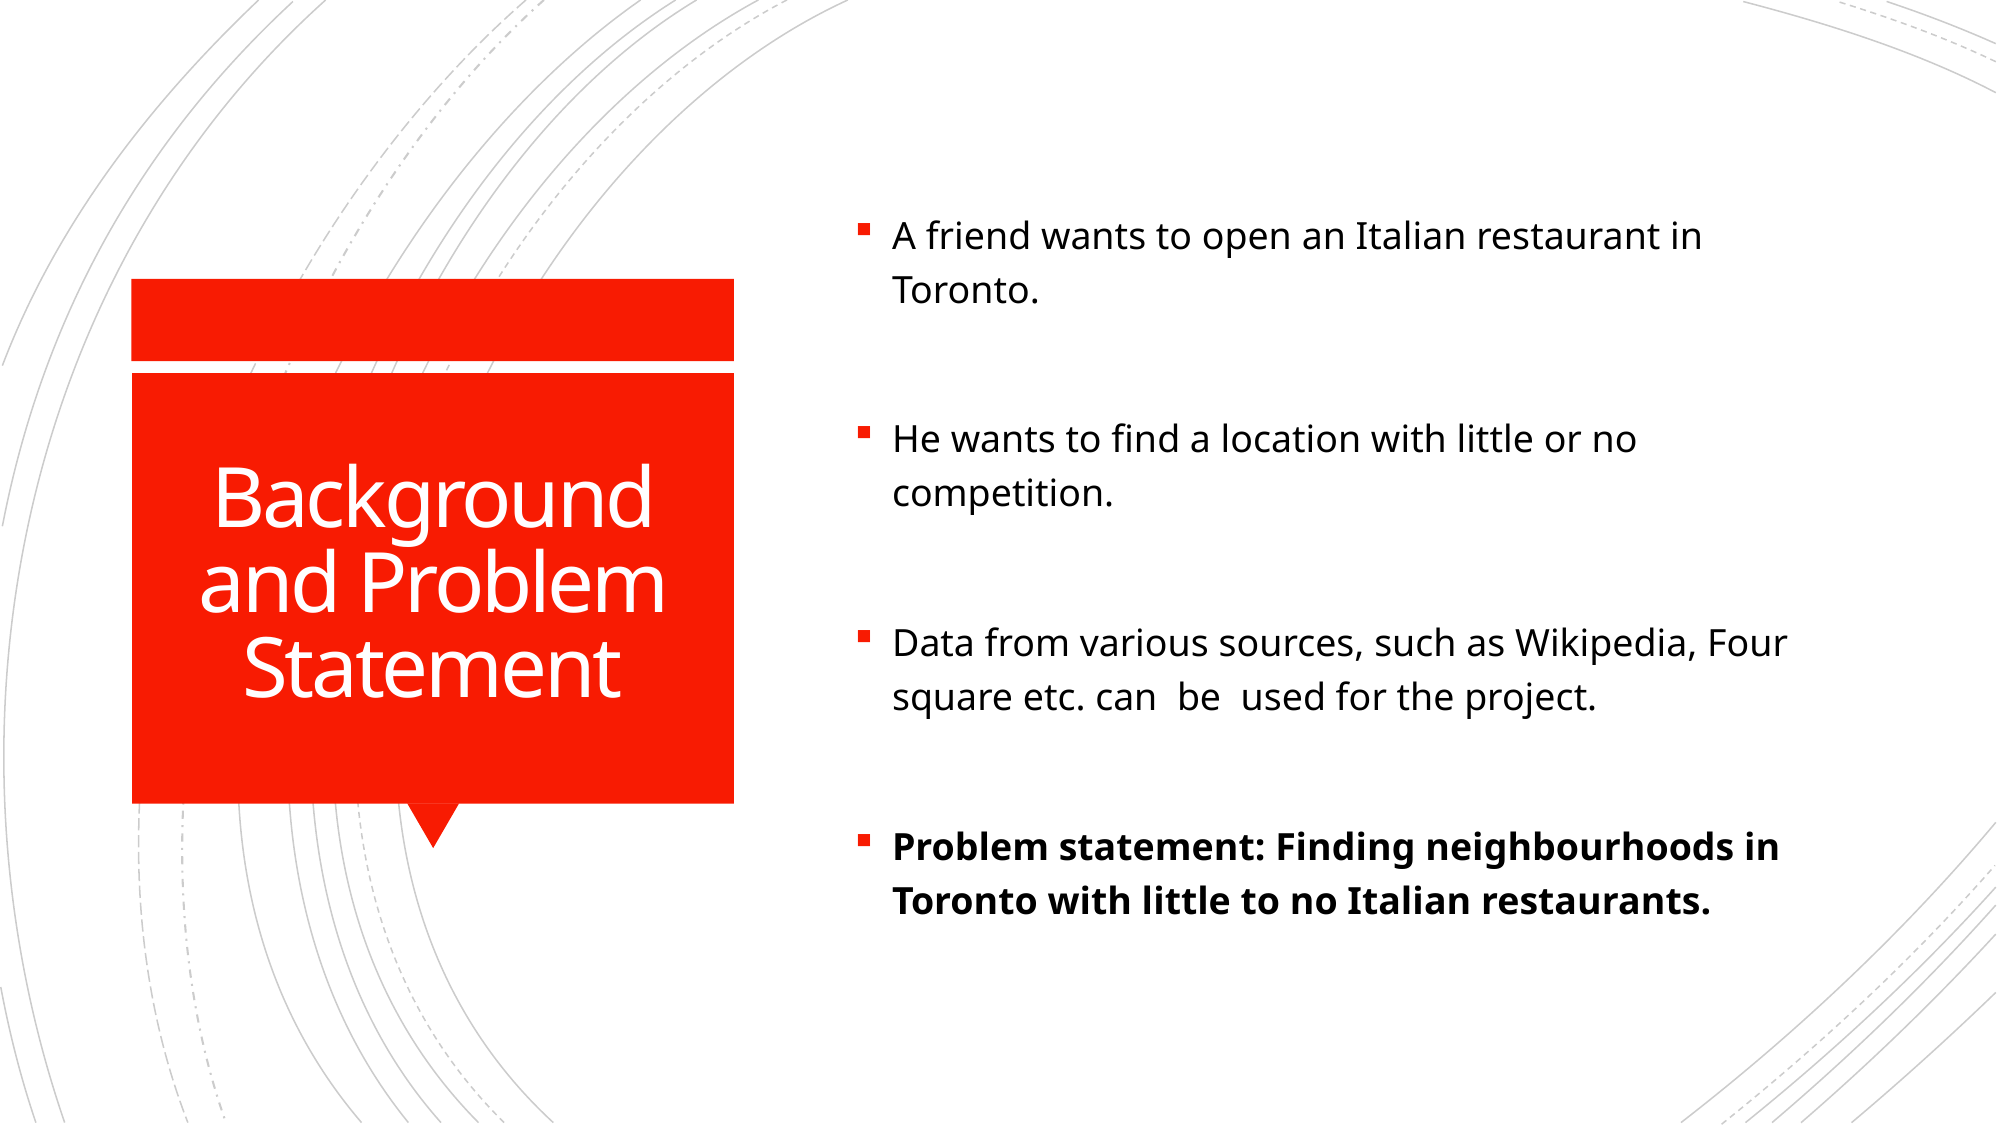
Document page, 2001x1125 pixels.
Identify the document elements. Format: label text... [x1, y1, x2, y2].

title Background and Problem Statement [145, 385, 720, 789]
list A friend wants to open an Italian restaurant in Toronto. He wants to find a location with little or no competition. Data from various sources, such as Wikipedia, Four square etc. can be used for the project. Problem statement: Finding neighbourhoods in Toronto with little to no Italian restaurants. [839, 131, 1871, 993]
